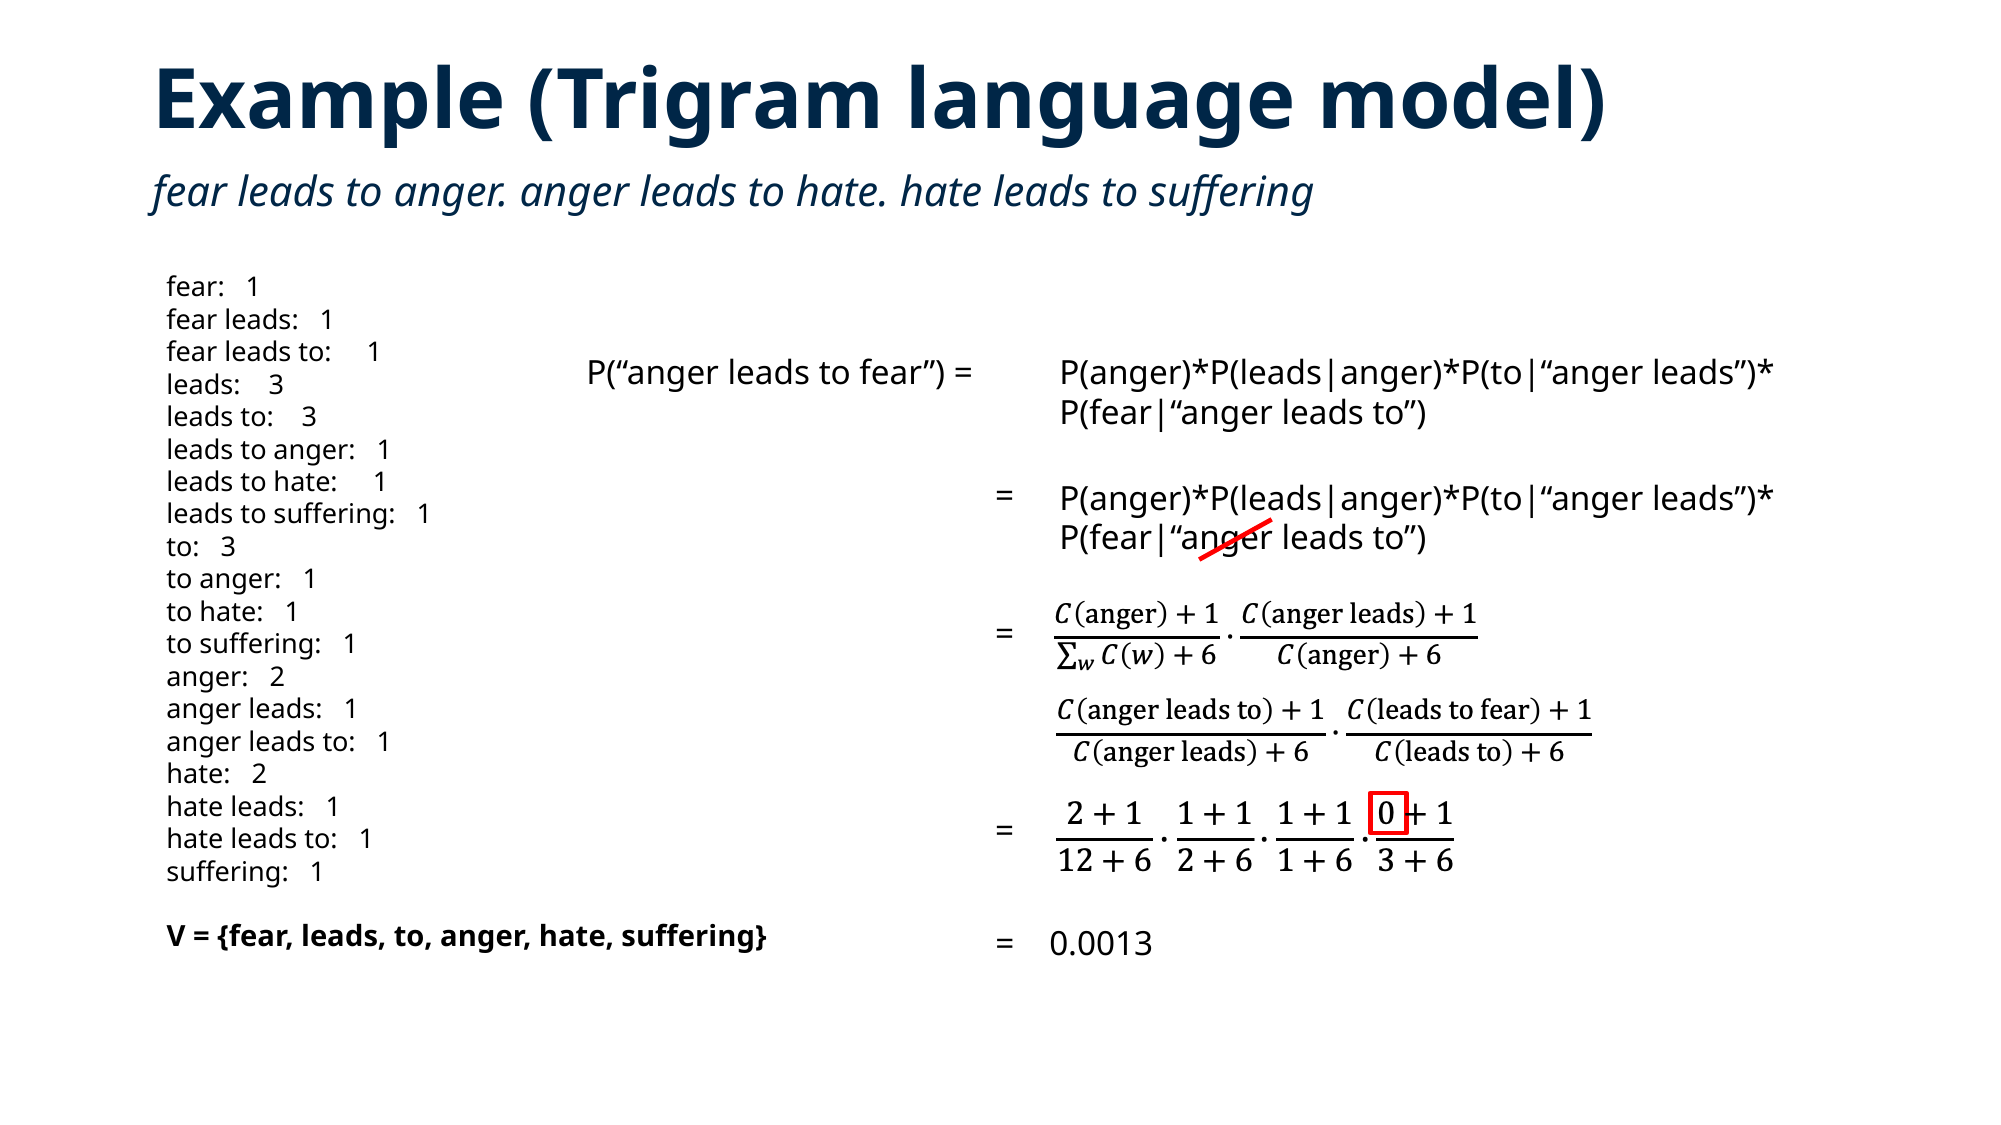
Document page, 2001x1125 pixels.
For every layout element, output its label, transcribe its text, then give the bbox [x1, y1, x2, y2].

text_box P(anger)*P(leads|anger)*P(to|“anger leads”)* P(fear|“anger leads to”) [1044, 336, 1874, 441]
text_box [1370, 792, 1407, 796]
text_box = [980, 459, 1041, 519]
text_box fear: 1 fear leads: 1 fear leads to: 1 leads: 3 leads to: 3 leads to anger: 1 leads to hate: 1 leads to suffering: 1 to: 3 to anger: 1 to hate: 1 to suffering: 1 anger: 2 anger leads: 1 anger leads to: 1 hate: 2 hate leads: 1 hate leads to: 1 suffering: 1 [151, 254, 543, 901]
list fear leads to anger. anger leads to hate. hate leads to suffering [137, 163, 1863, 255]
text_box P(anger)*P(leads|anger)*P(to|“anger leads”)* P(fear|“anger leads to”) [1044, 461, 1863, 567]
text_box [1050, 692, 1600, 768]
text_box [1049, 796, 1461, 874]
text_box = [980, 793, 1035, 854]
text_box V = {fear, leads, to, anger, hate, suffering} [151, 901, 981, 972]
text_box = [980, 597, 1041, 657]
text_box [1047, 596, 1483, 672]
text_box = 0.0013 [980, 906, 1358, 966]
title Example (Trigram language model) [137, 40, 1863, 163]
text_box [1198, 519, 1272, 560]
text_box P(“anger leads to fear”) = [571, 336, 1048, 451]
